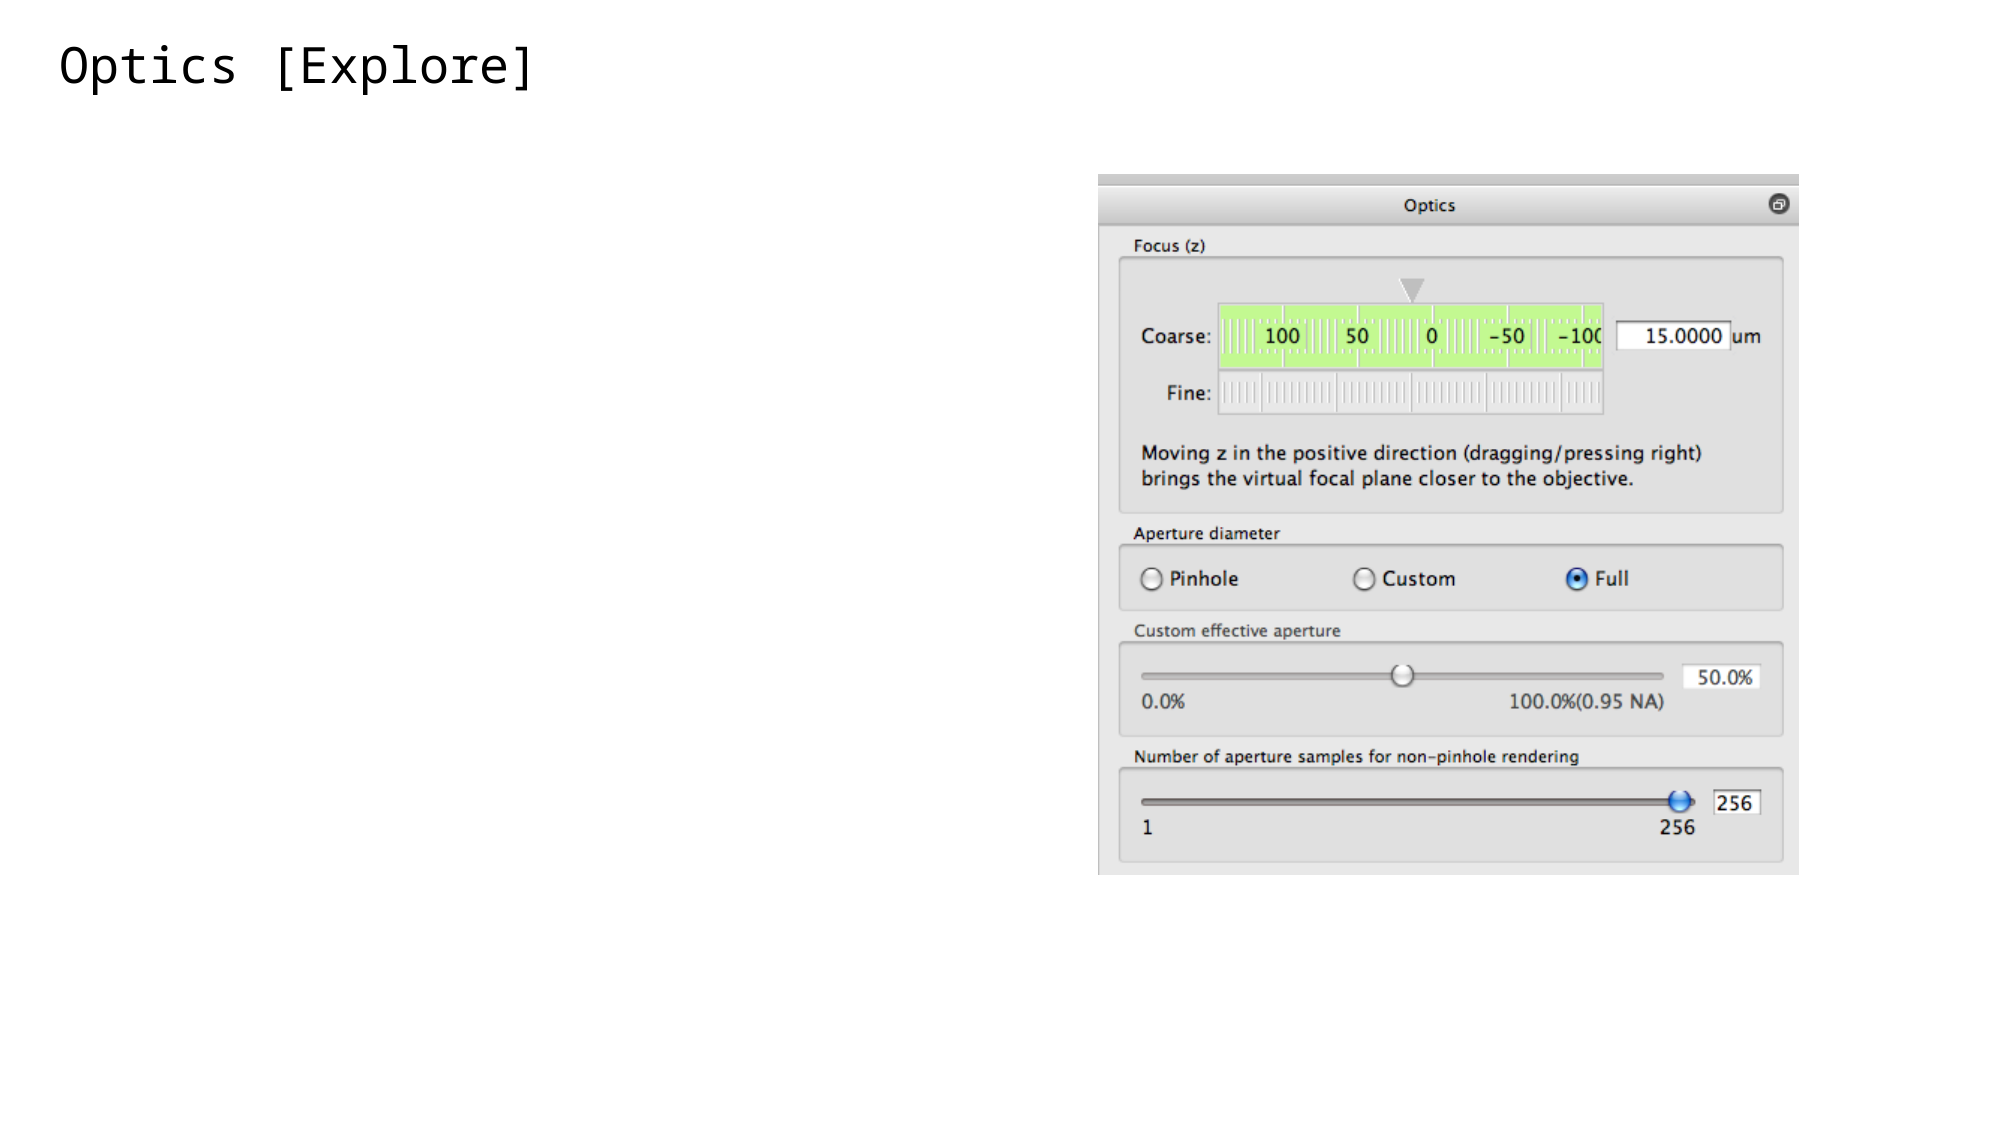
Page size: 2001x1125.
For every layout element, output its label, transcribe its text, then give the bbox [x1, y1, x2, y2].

title Optics [Explore] [44, 22, 906, 112]
picture [1098, 174, 1799, 875]
